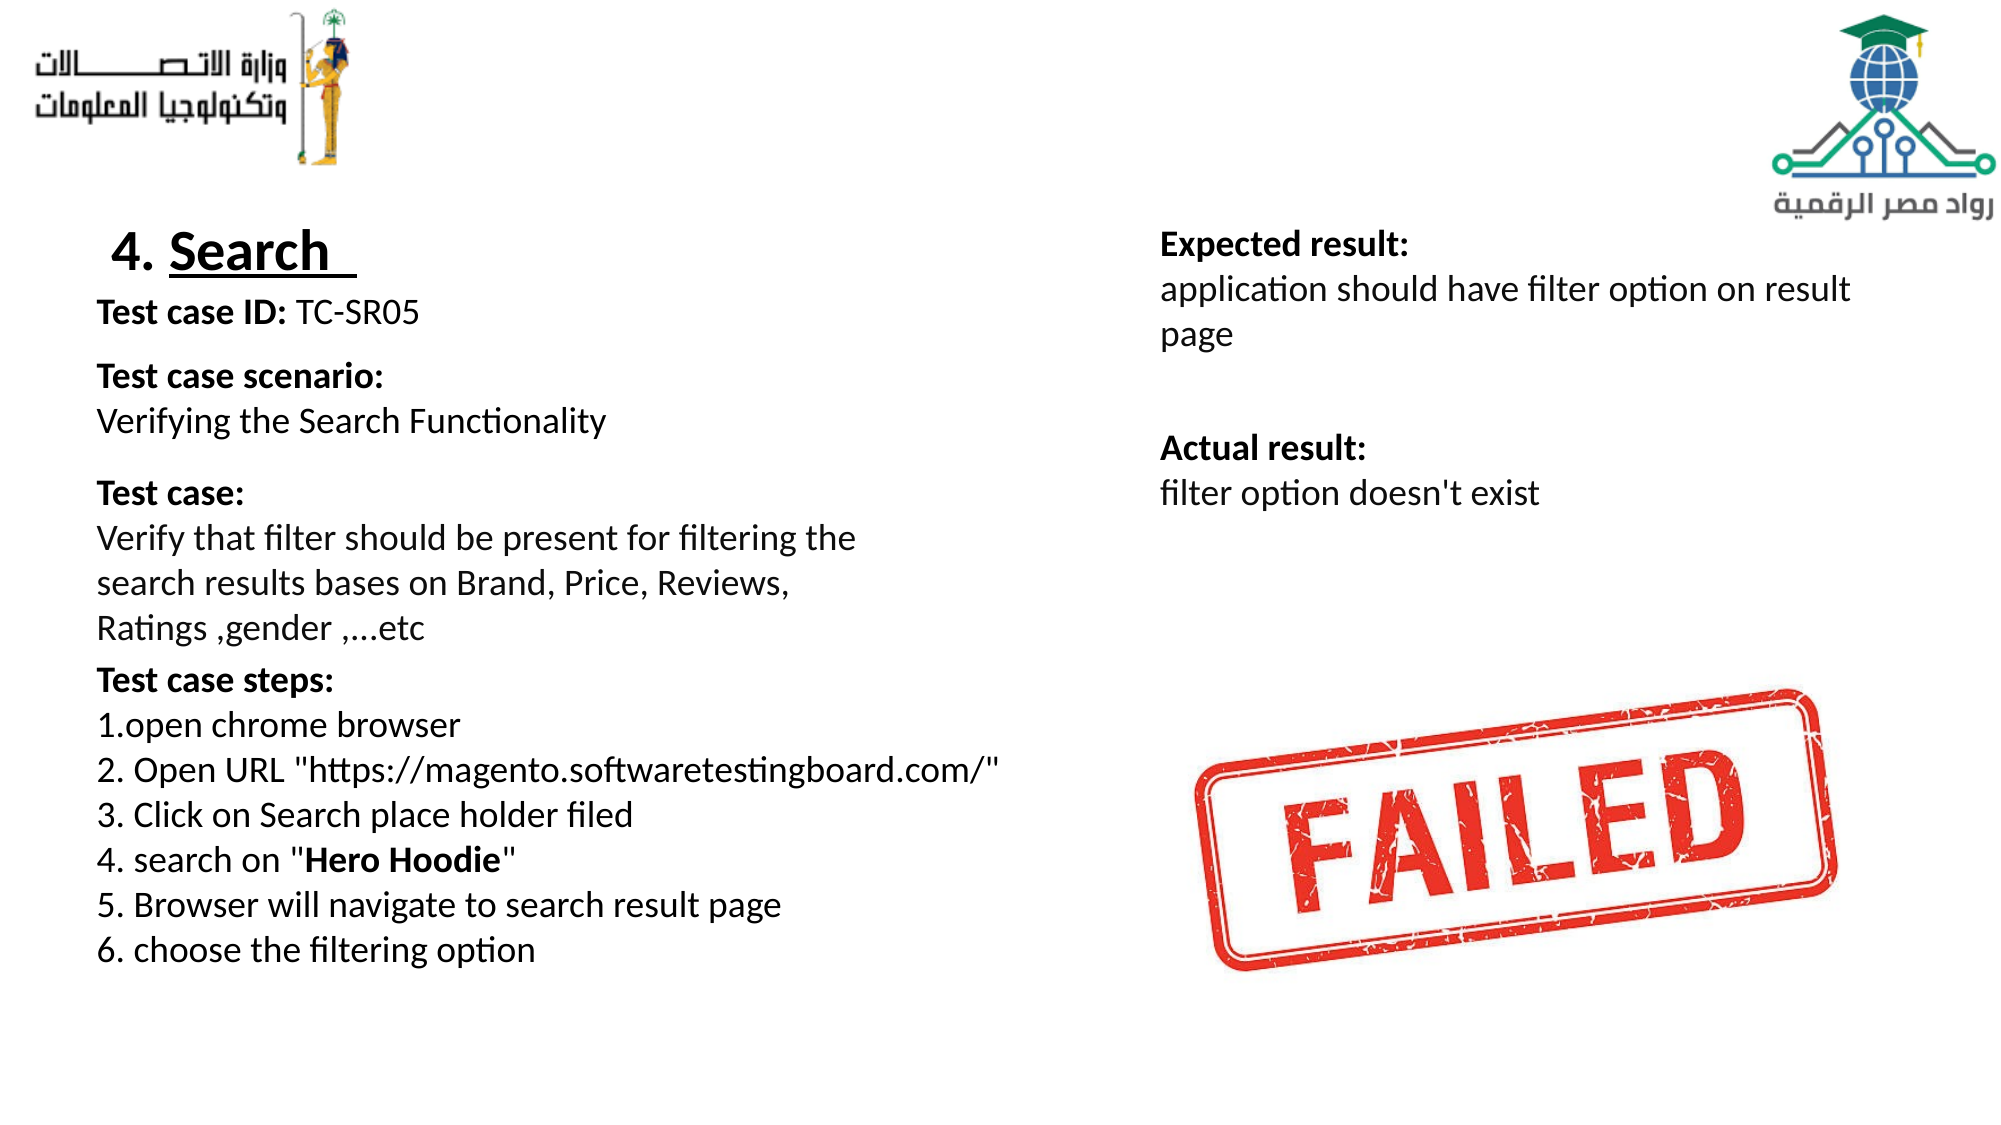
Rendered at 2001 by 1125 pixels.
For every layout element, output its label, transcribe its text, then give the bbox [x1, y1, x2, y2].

text_box Test case: Verify that filter should be present for filtering the search results bases on Brand, Price, Reviews, Ratings ,gender ,...etc [81, 460, 925, 647]
text_box Expected result: application should have filter option on result page [1145, 211, 1943, 362]
text_box Test case steps: 1.open chrome browser 2. Open URL "https://magento.softwaretestingboard.com/" 3. Click on Search place holder filed 4. search on "Hero Hoodie" 5. Browser will navigate to search result page 6. choose the filtering option [81, 647, 1027, 978]
picture [1170, 657, 1862, 1004]
text_box Test case ID: TC-SR05 [81, 279, 588, 340]
text_box 4. Search [95, 169, 437, 279]
text_box Test case scenario: Verifying the Search Functionality [81, 343, 908, 449]
picture [1764, 9, 2000, 226]
picture [0, 3, 381, 185]
text_box Actual result: filter option doesn't exist [1145, 415, 1943, 521]
